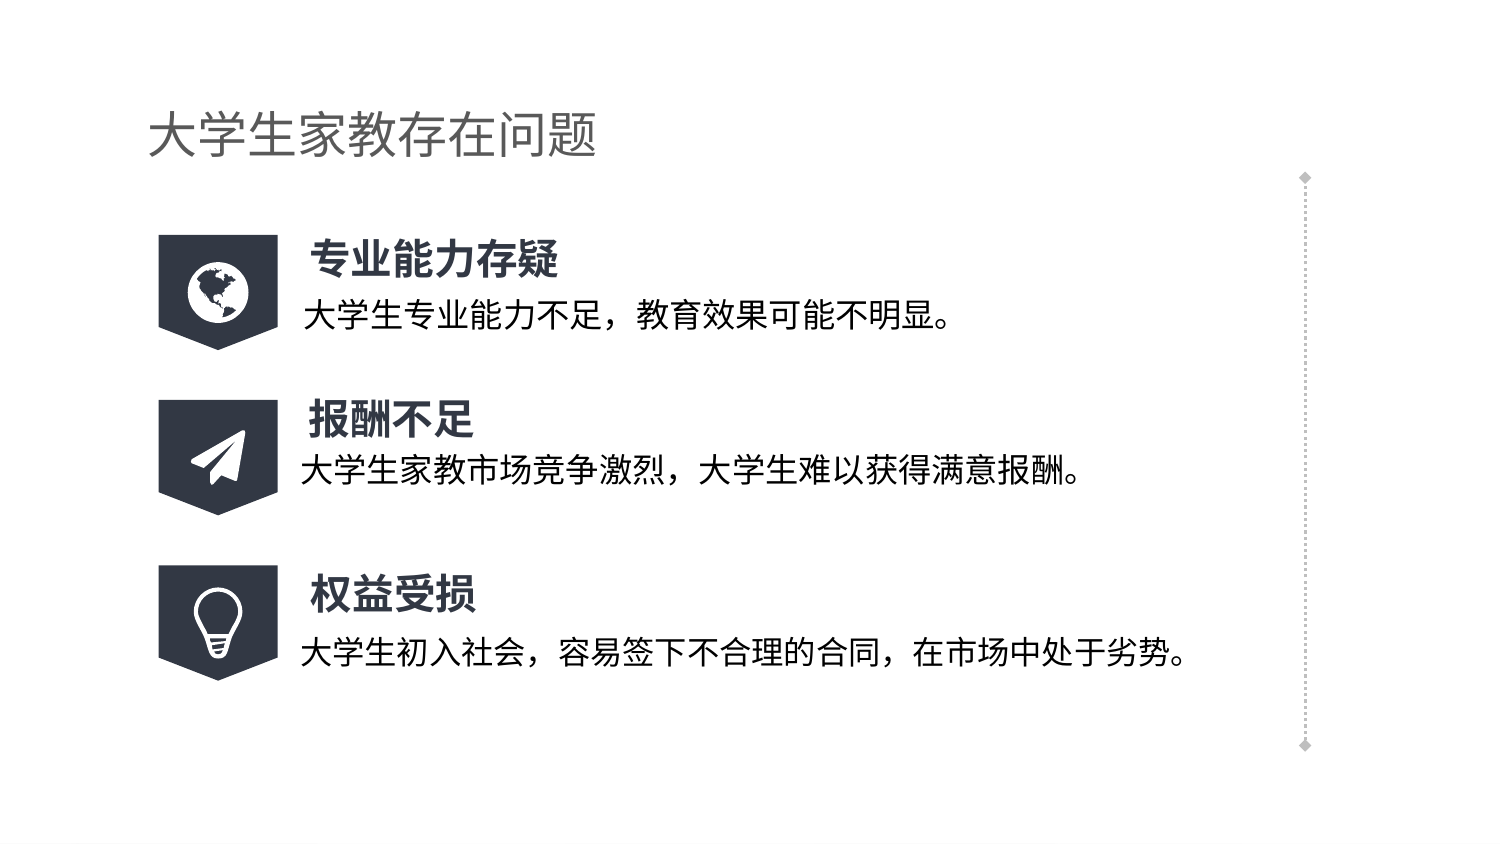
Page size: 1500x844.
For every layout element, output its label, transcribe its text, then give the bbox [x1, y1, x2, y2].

text_box [156, 397, 271, 518]
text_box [279, 223, 1300, 367]
text_box [190, 430, 246, 485]
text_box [276, 563, 1172, 716]
text_box 大学生家教存在问题 [147, 102, 767, 166]
text_box [193, 587, 243, 659]
text_box [156, 232, 274, 353]
text_box [156, 563, 274, 683]
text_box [1310, 223, 1315, 367]
text_box [187, 262, 249, 323]
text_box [276, 380, 1234, 531]
